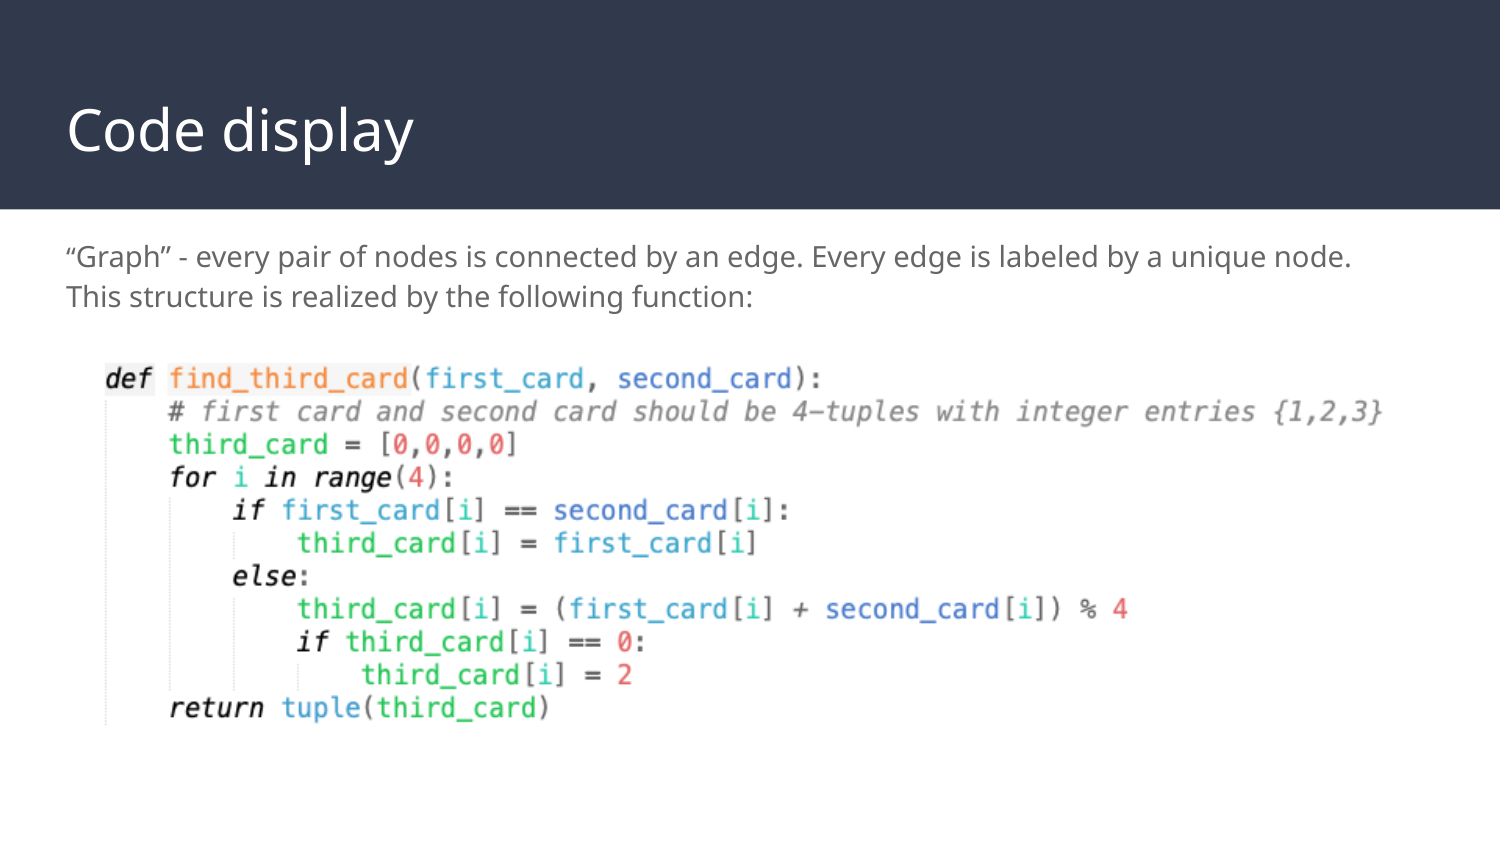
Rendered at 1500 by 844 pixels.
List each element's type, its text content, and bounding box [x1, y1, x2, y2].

picture [73, 346, 1426, 752]
title Code display [51, 78, 1449, 181]
list “Graph” - every pair of nodes is connected by an edge. Every edge is labeled by a unique node. This structure is realized by the following function: [51, 247, 1435, 752]
